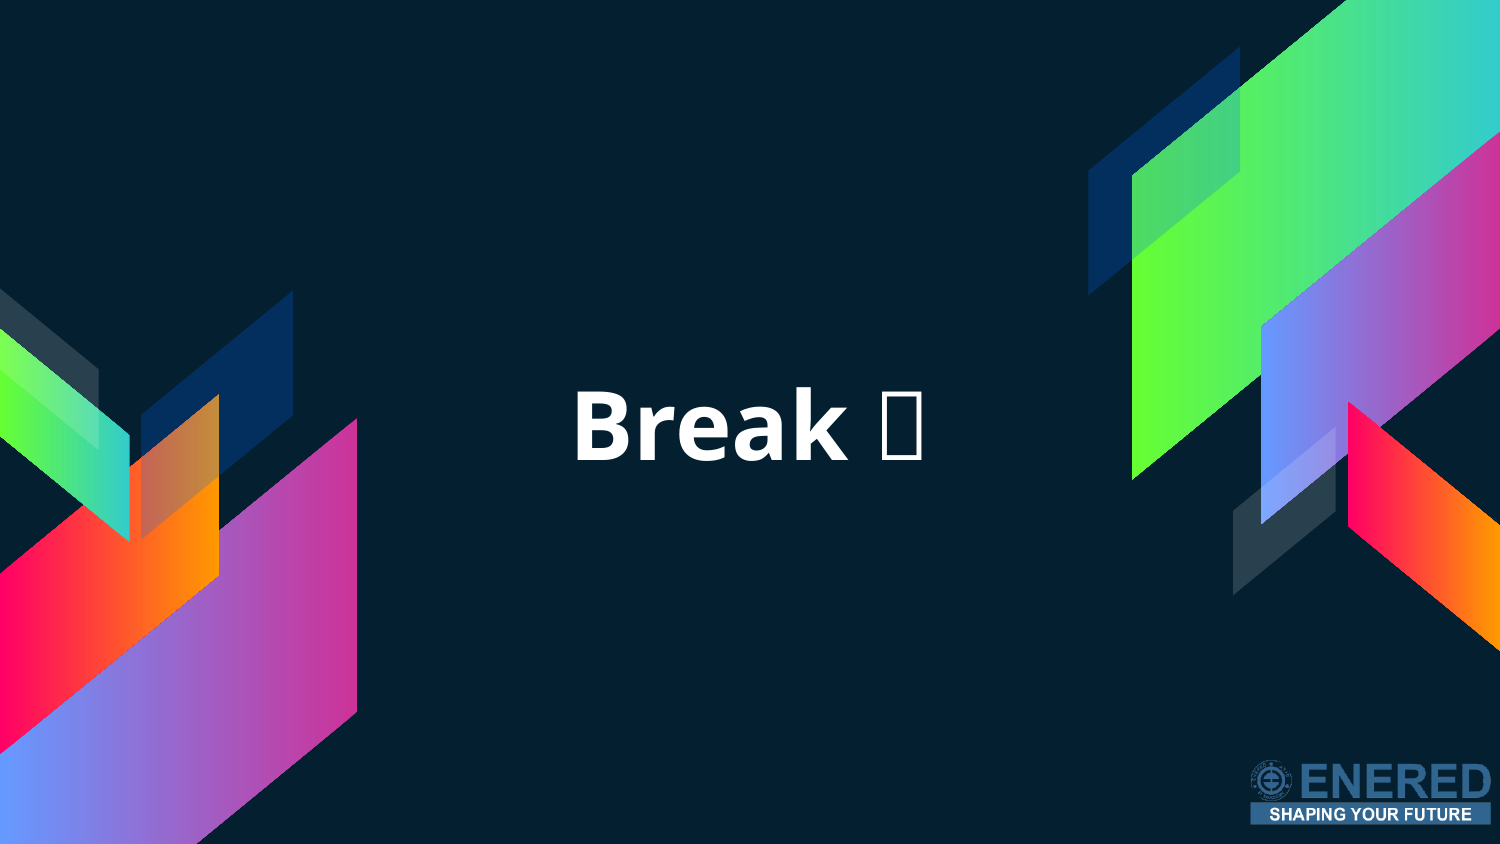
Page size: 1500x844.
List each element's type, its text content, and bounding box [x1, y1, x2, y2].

picture [1249, 744, 1491, 840]
text_box Break  [381, 326, 1118, 517]
